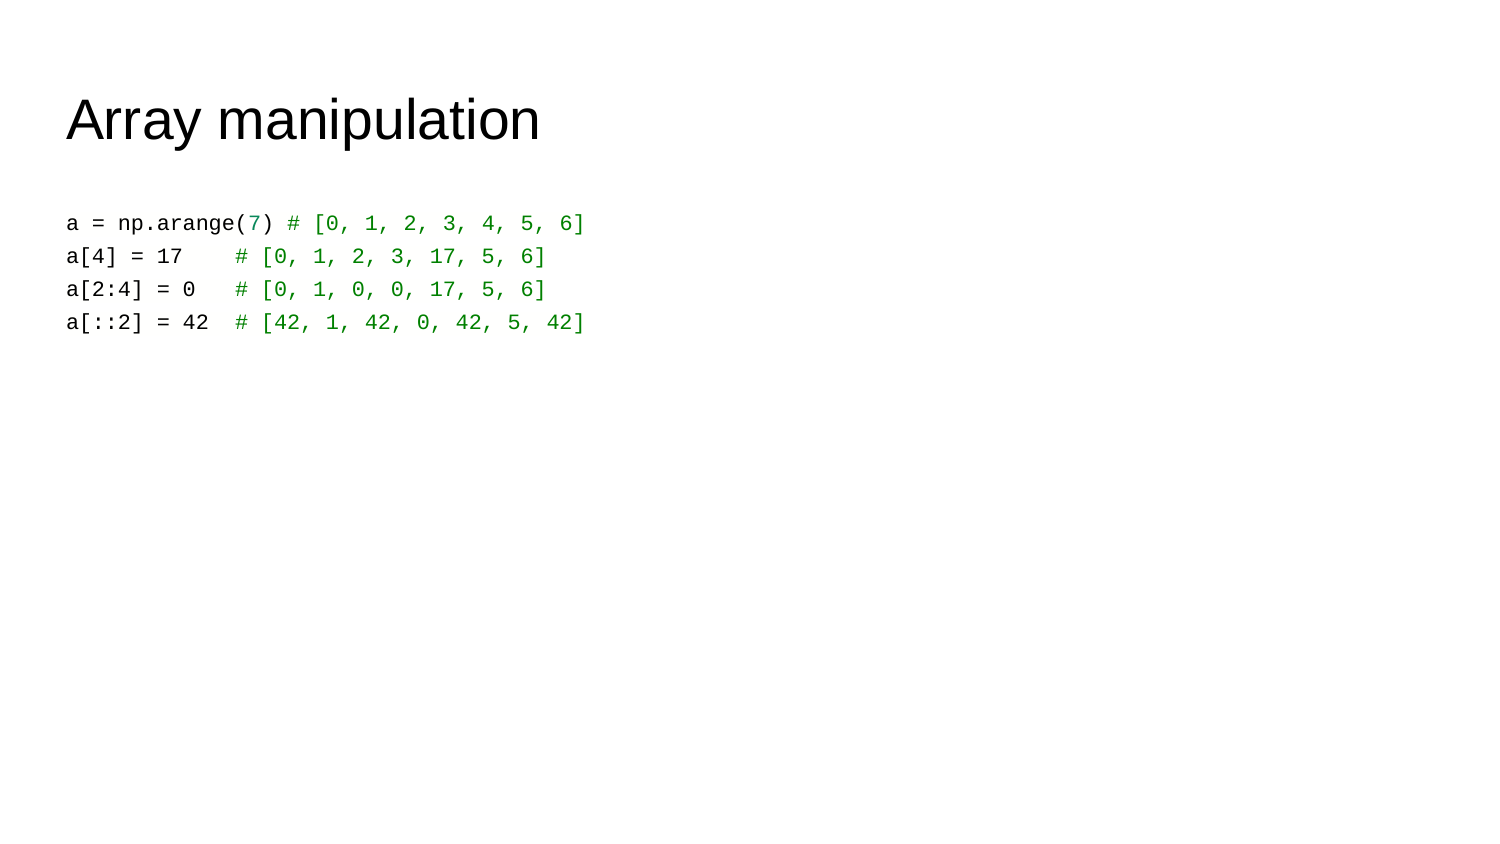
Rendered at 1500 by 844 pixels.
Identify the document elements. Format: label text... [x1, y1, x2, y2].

list a = np.arange(7) # [0, 1, 2, 3, 4, 5, 6] a[4] = 17 # [0, 1, 2, 3, 17, 5, 6] a[2:4] = 0 # [0, 1, 0, 0, 17, 5, 6] a[::2] = 42 # [42, 1, 42, 0, 42, 5, 42] [51, 189, 1449, 750]
title Array manipulation [51, 72, 1449, 167]
